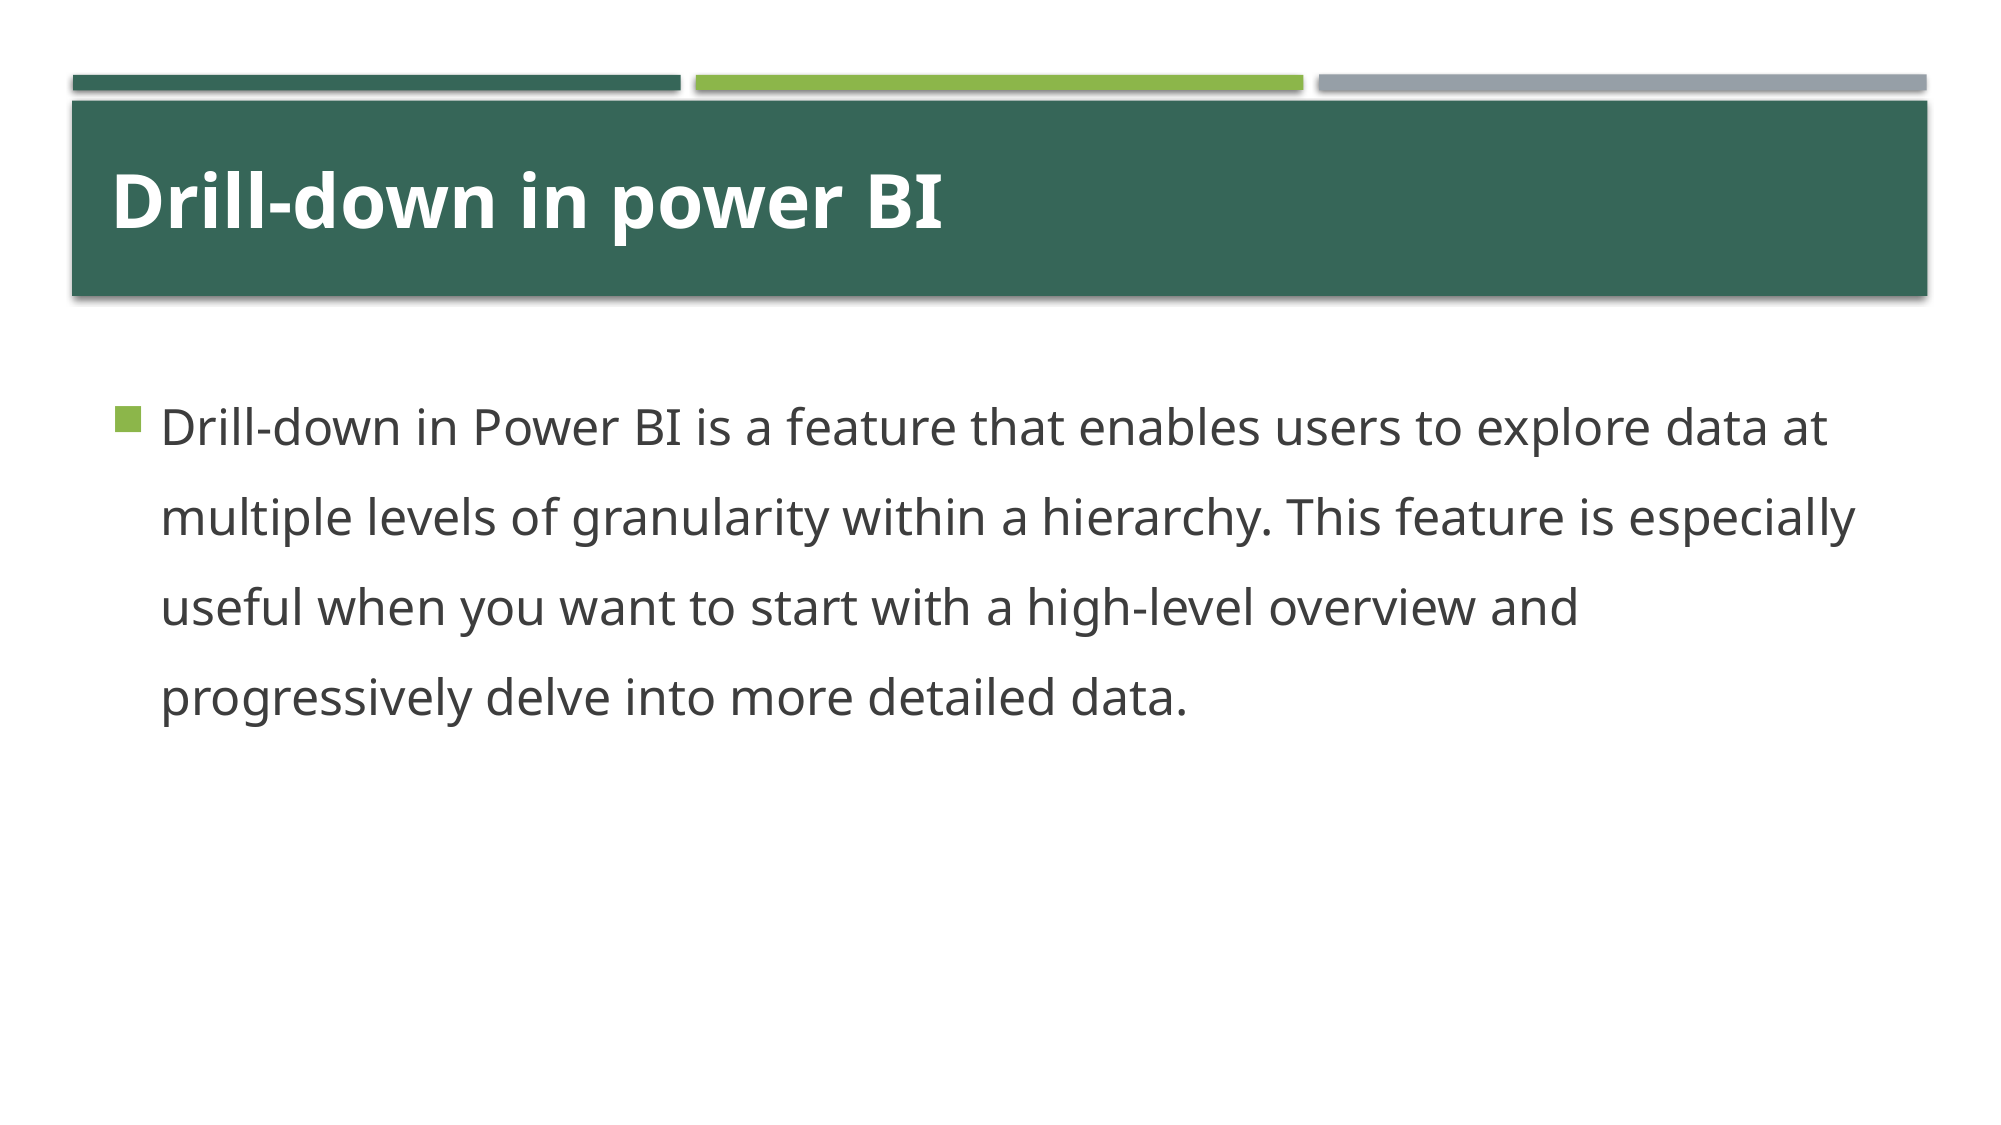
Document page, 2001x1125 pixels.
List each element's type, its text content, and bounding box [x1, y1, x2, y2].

title Drill-down in power BI [95, 115, 1905, 282]
list Drill-down in Power BI is a feature that enables users to explore data at multiple levels of granularity within a hierarchy. This feature is especially useful when you want to start with a high-level overview and progressively delve into more detailed data. [95, 357, 1905, 962]
